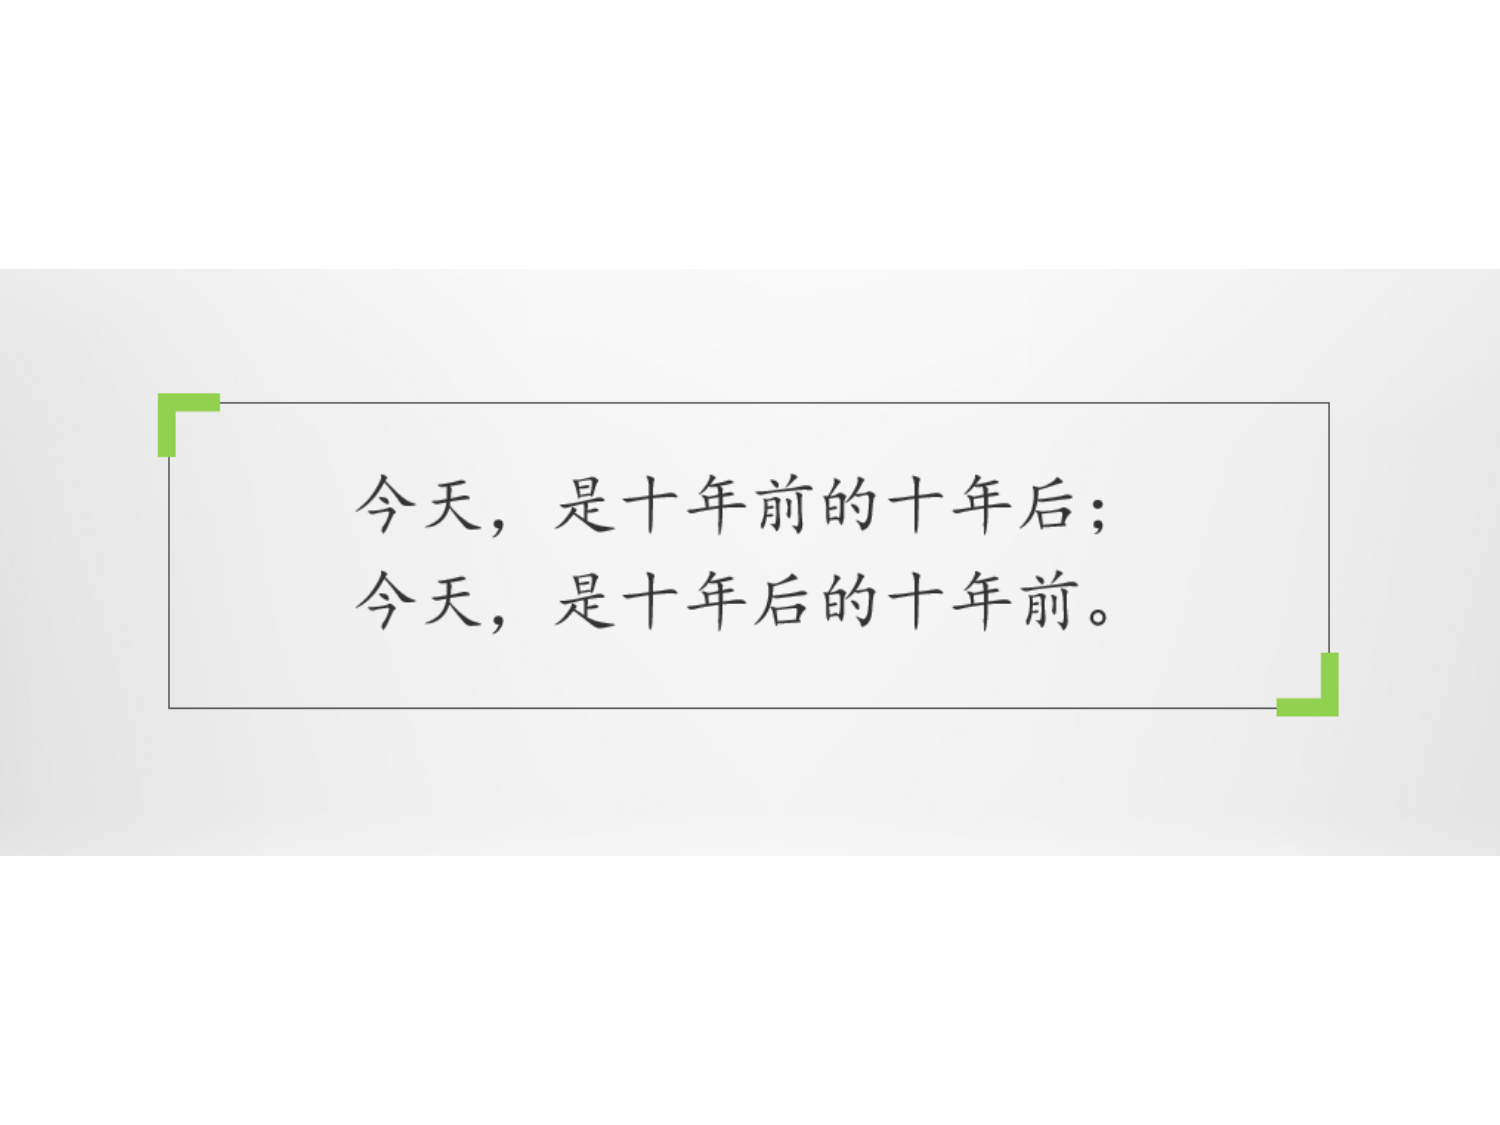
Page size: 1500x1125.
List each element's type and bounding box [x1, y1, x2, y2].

picture [0, 269, 1500, 856]
